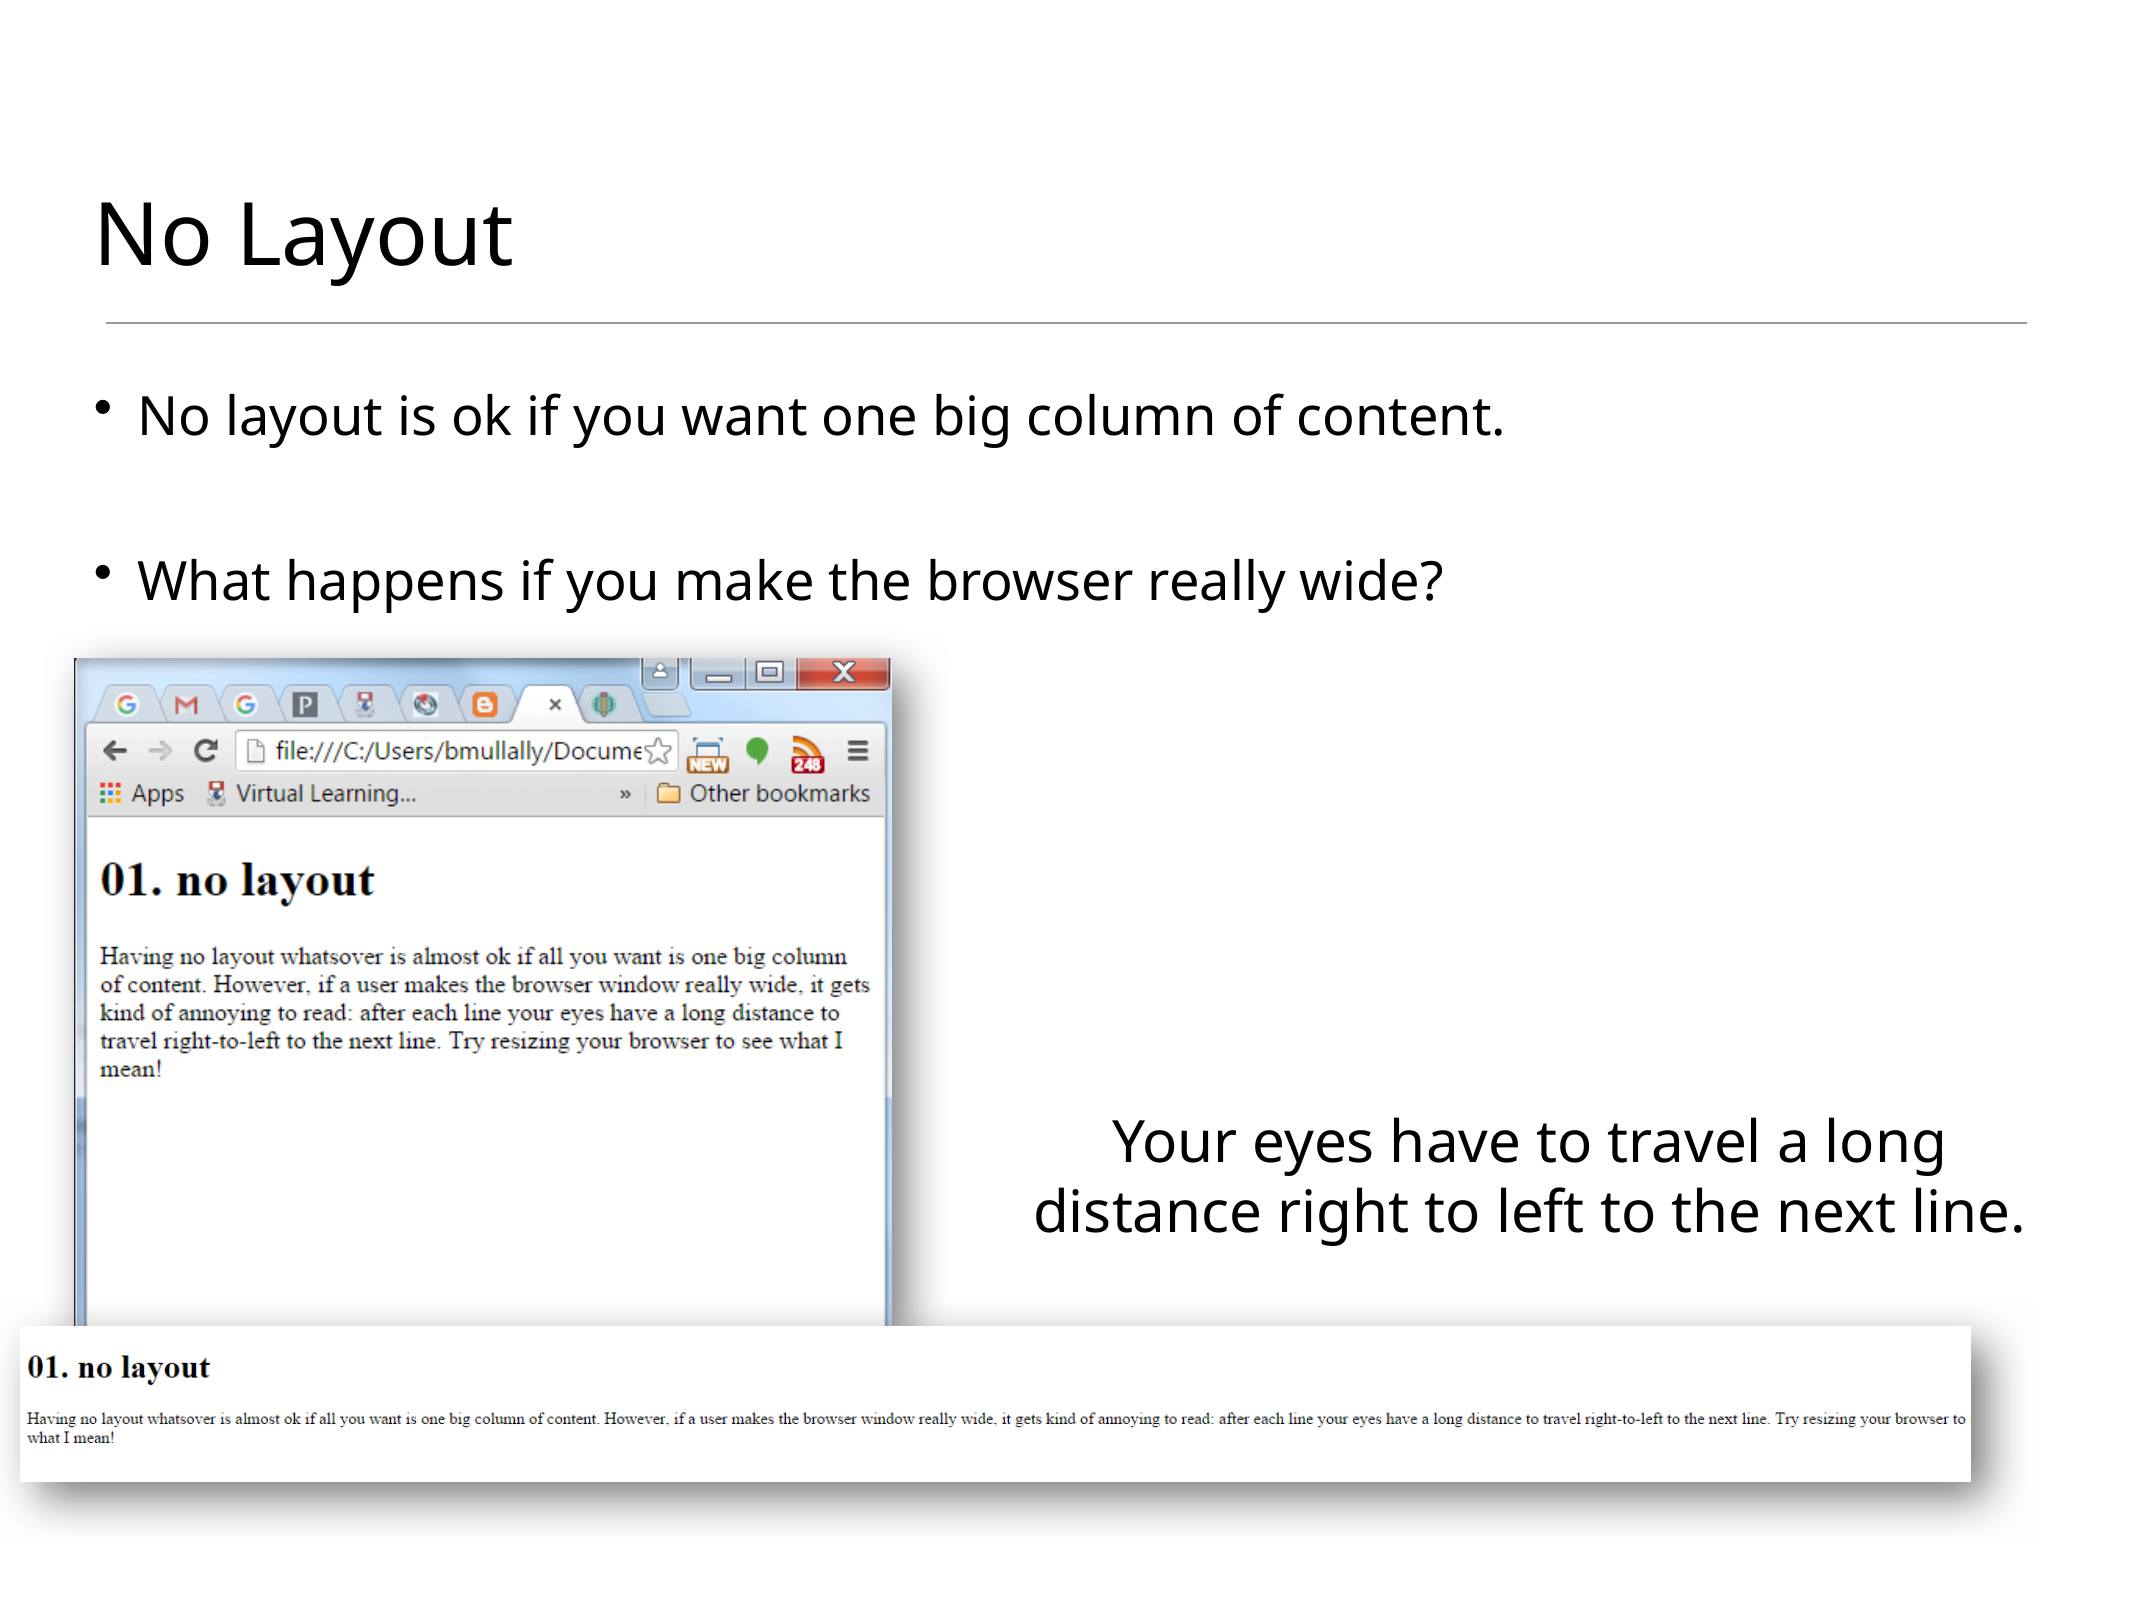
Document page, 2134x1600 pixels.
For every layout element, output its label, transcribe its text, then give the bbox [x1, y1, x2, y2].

list No layout is ok if you want one big column of content. What happens if you make the browser really wide? [93, 380, 2041, 718]
picture [20, 657, 1971, 1482]
text_box Your eyes have to travel a long distance right to left to the next line. [1019, 1096, 2040, 1253]
title No Layout [93, 53, 2041, 284]
